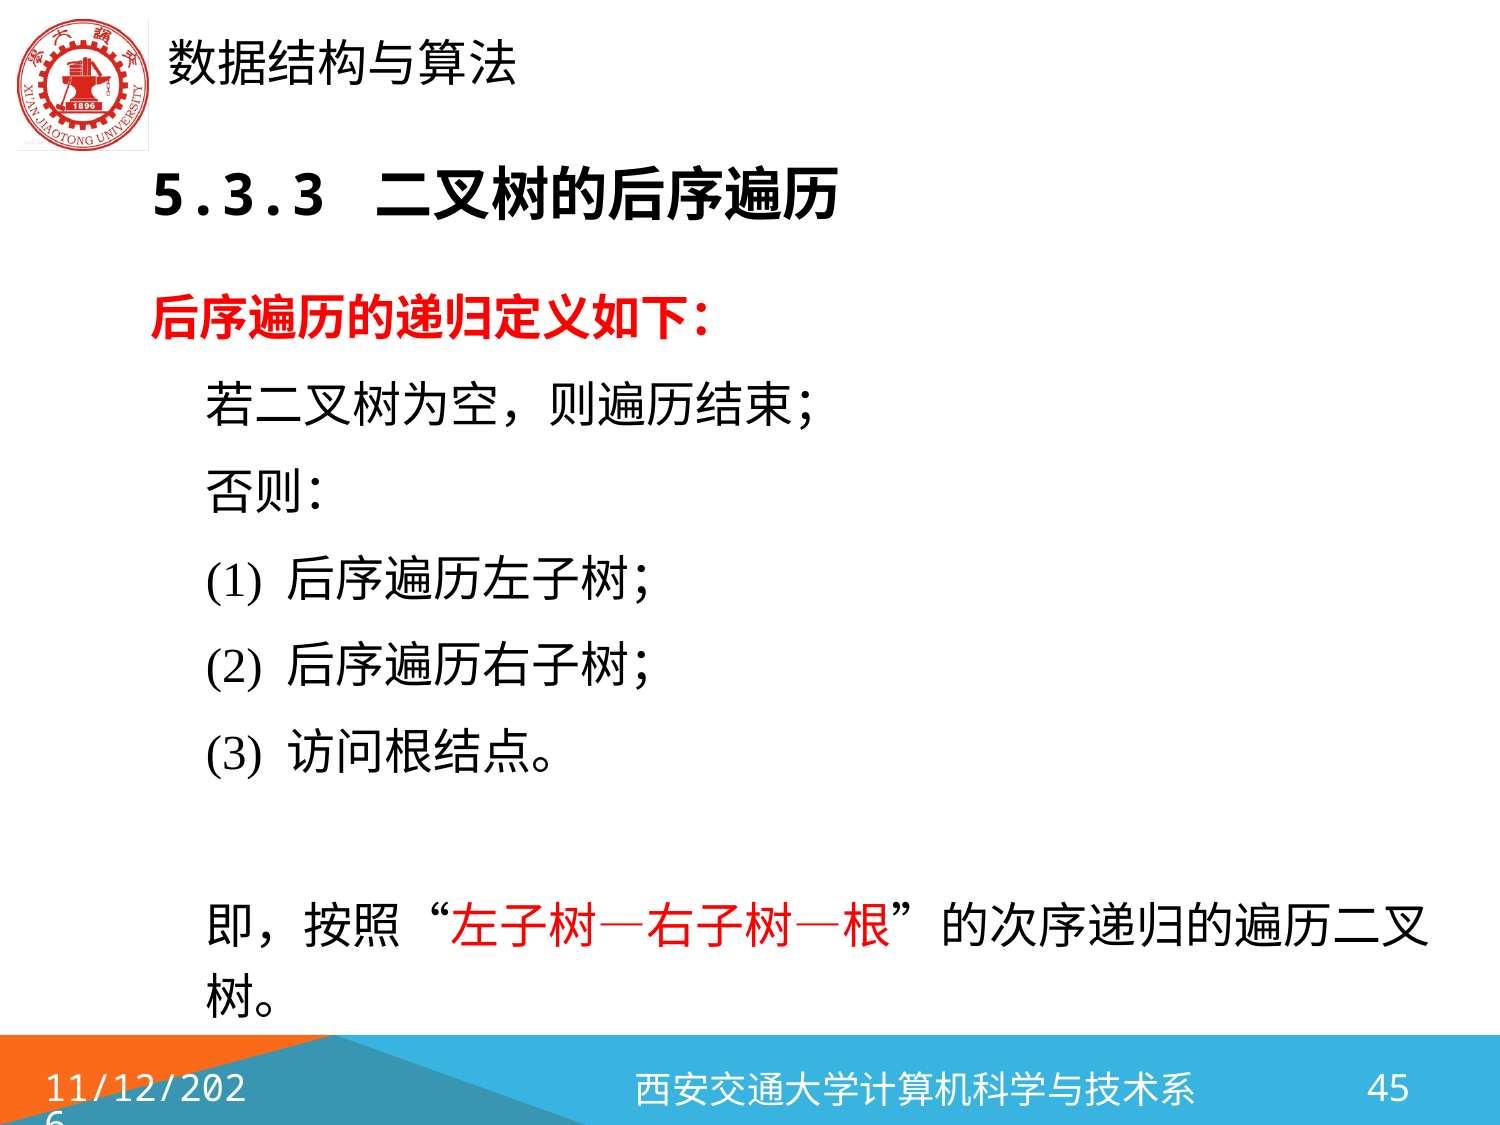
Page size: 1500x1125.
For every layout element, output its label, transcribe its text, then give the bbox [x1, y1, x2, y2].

list 后序遍历的递归定义如下： 若二叉树为空，则遍历结束； 否则： (1) 后序遍历左子树； (2) 后序遍历右子树； (3) 访问根结点。 即，按照“左子树—右子树—根”的次序递归的遍历二叉树。 [135, 267, 1471, 1035]
picture [17, 19, 149, 151]
title 5.3.3 二叉树的后序遍历 [135, 146, 1370, 237]
